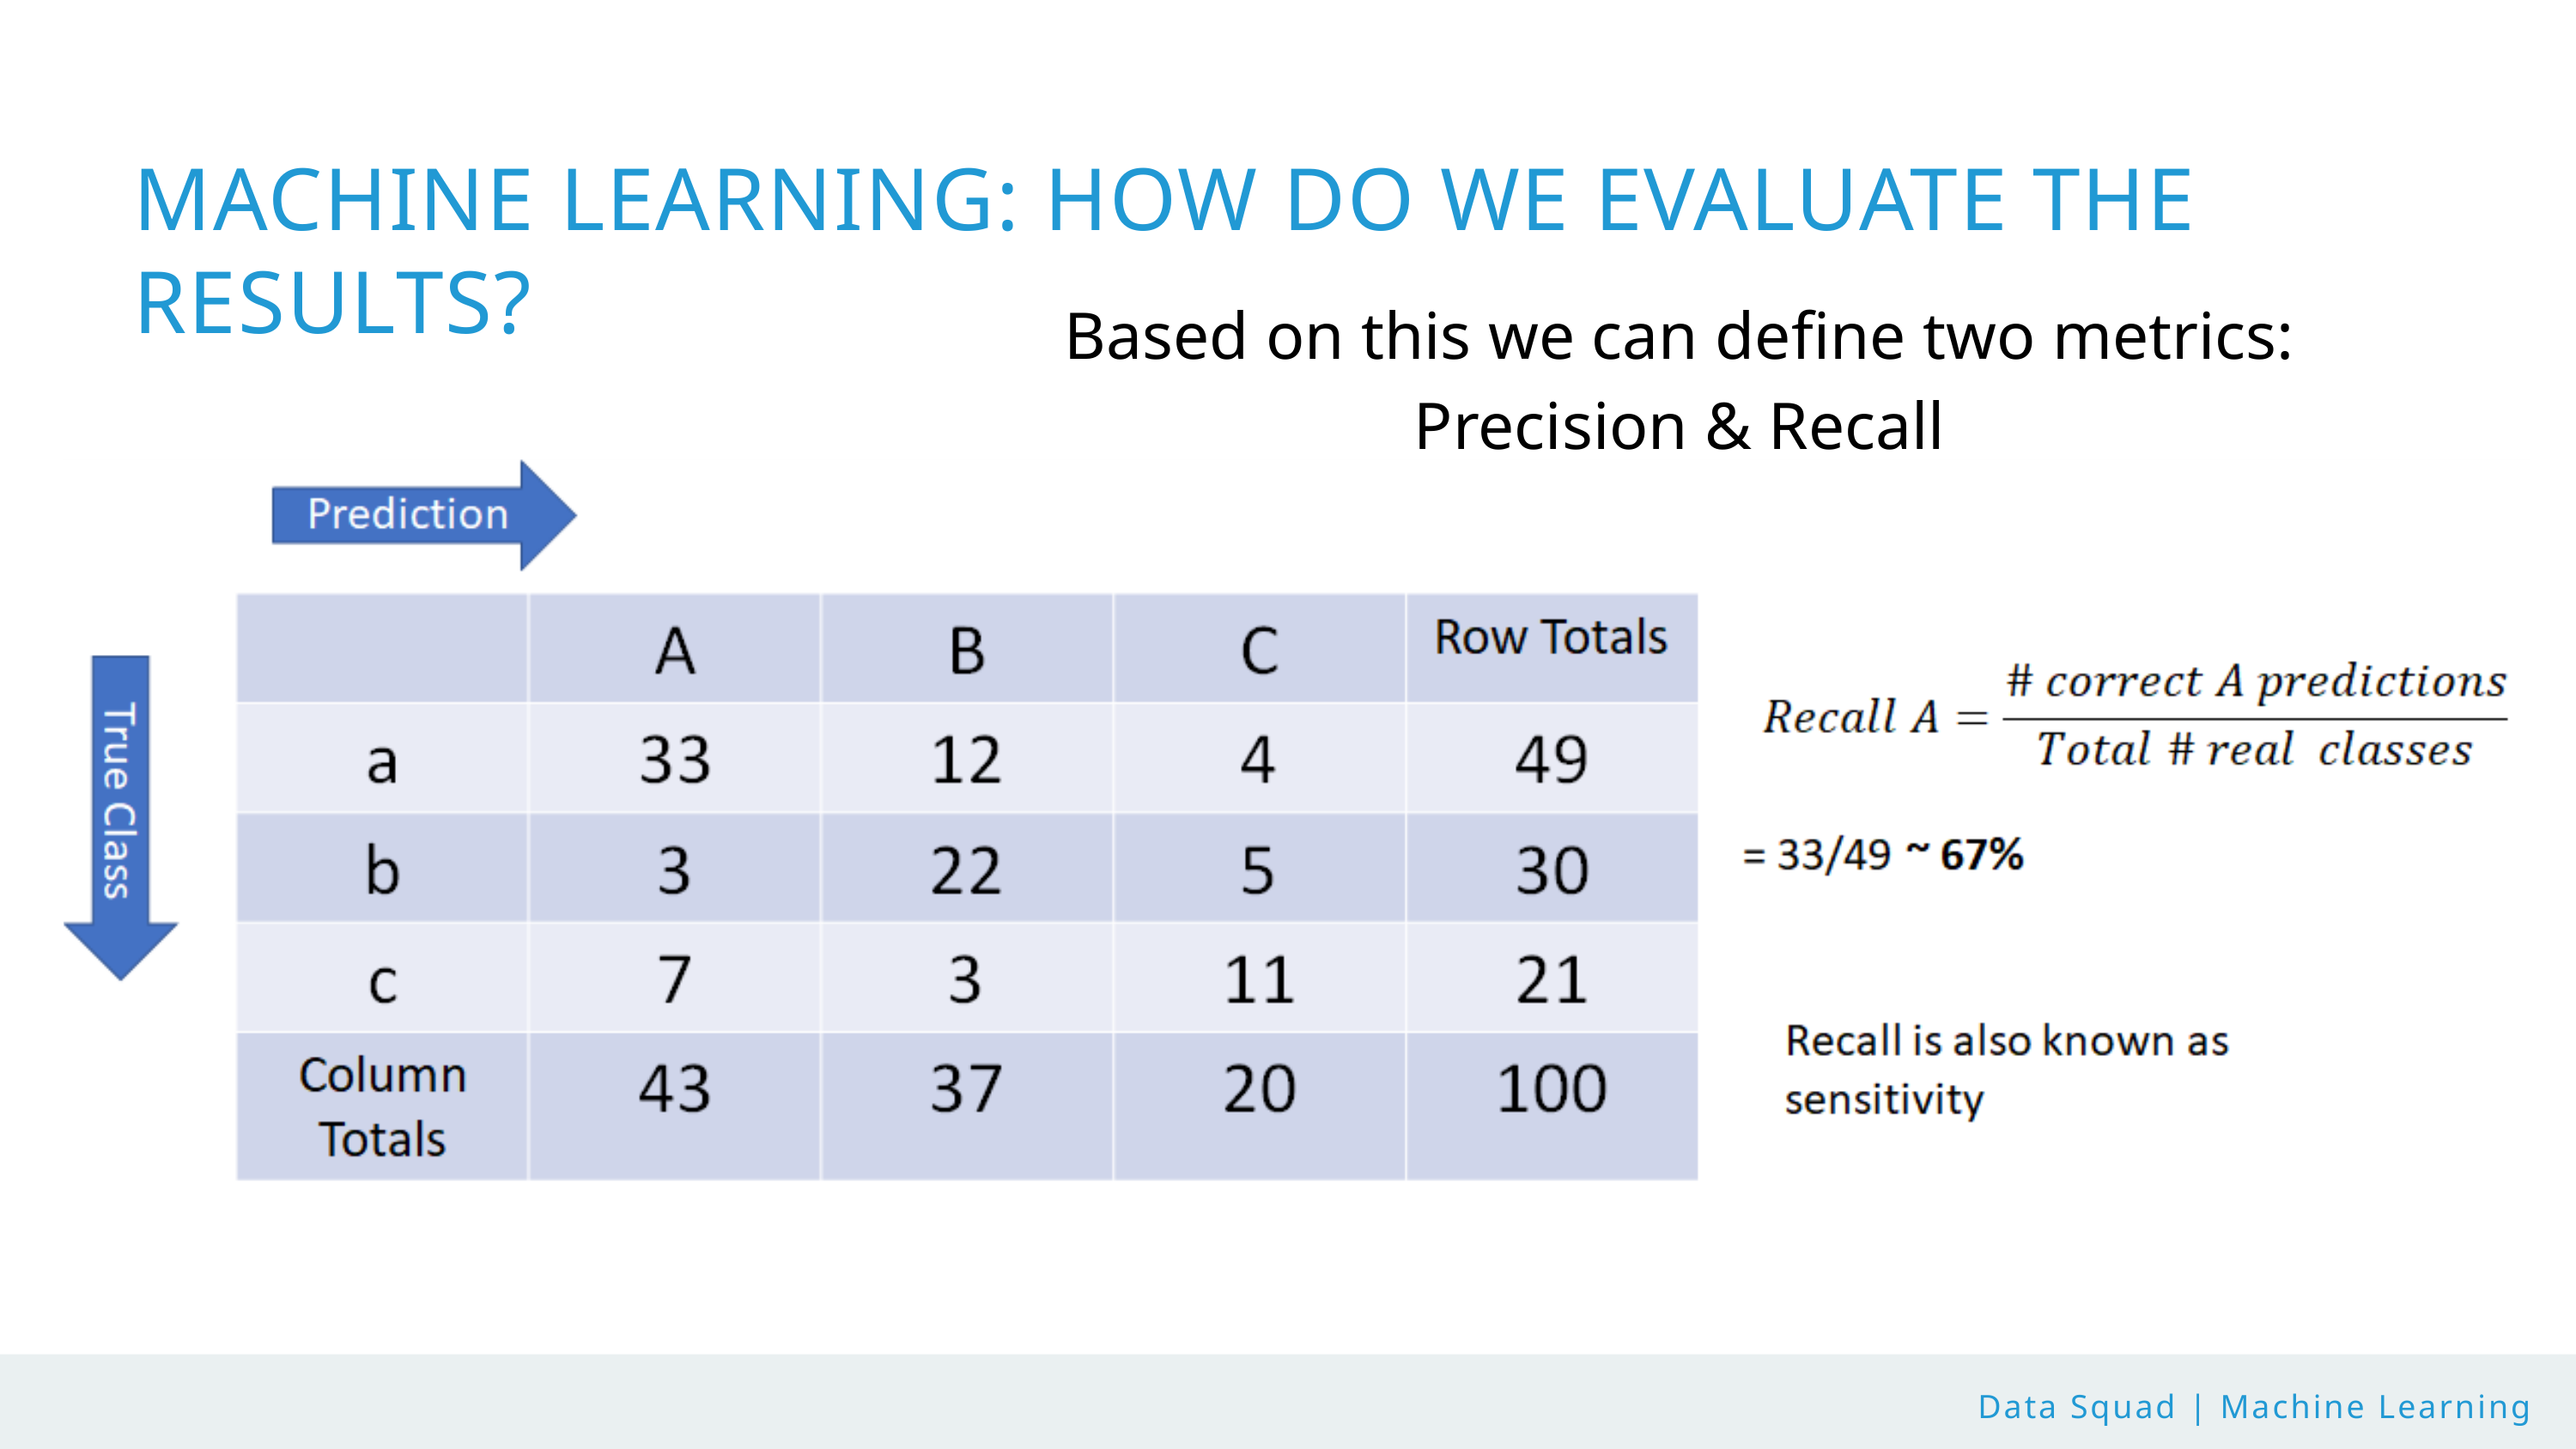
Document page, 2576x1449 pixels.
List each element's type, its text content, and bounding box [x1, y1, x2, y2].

text_box [63, 458, 2530, 1205]
text_box MACHINE LEARNING: HOW DO WE EVALUATE THE RESULTS? [133, 144, 2503, 351]
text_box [0, 1354, 2576, 1449]
text_box Based on this we can define two metrics: Precision & Recall [927, 282, 2432, 463]
